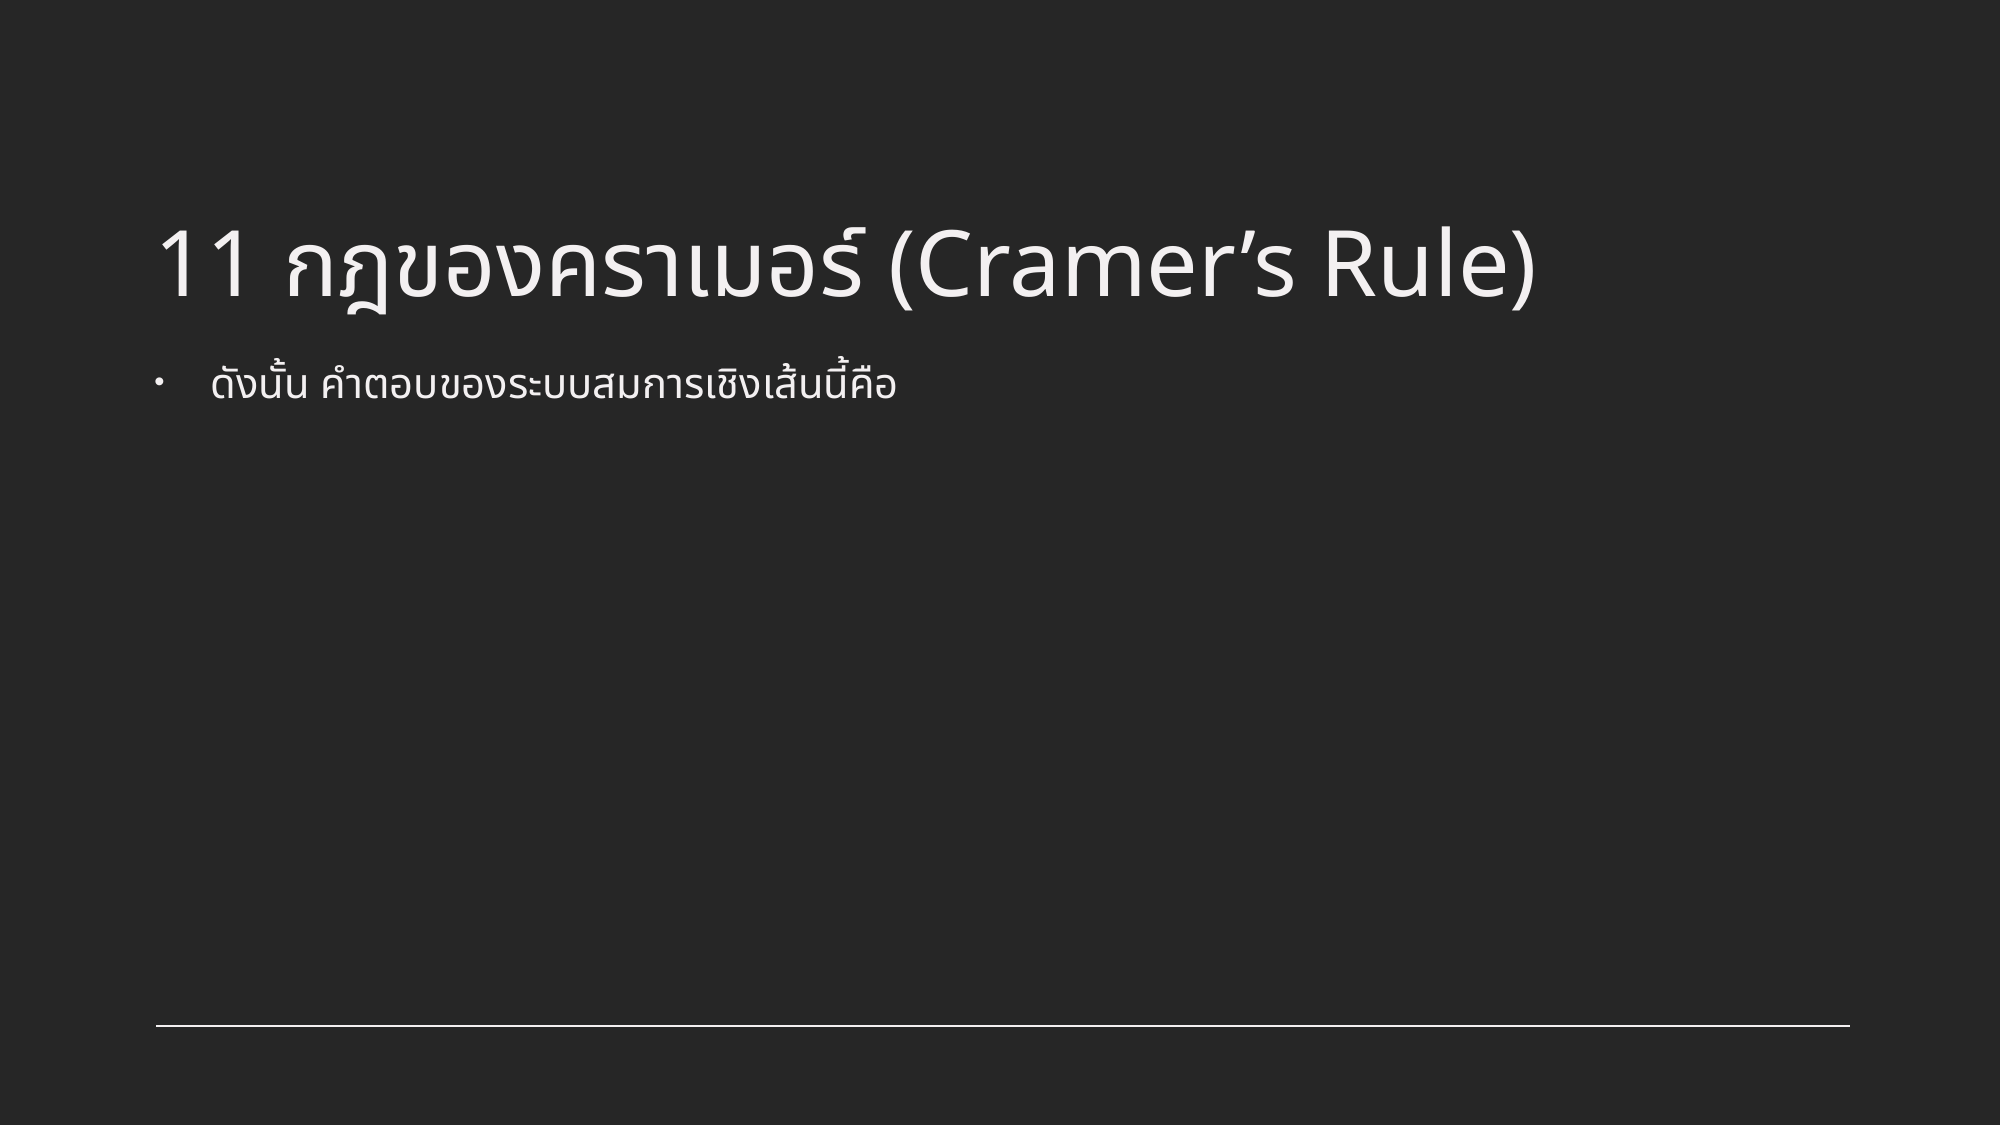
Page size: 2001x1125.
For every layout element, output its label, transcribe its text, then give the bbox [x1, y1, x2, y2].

title 11 กฎของคราเมอร์ (Cramer’s Rule) [139, 143, 1850, 322]
